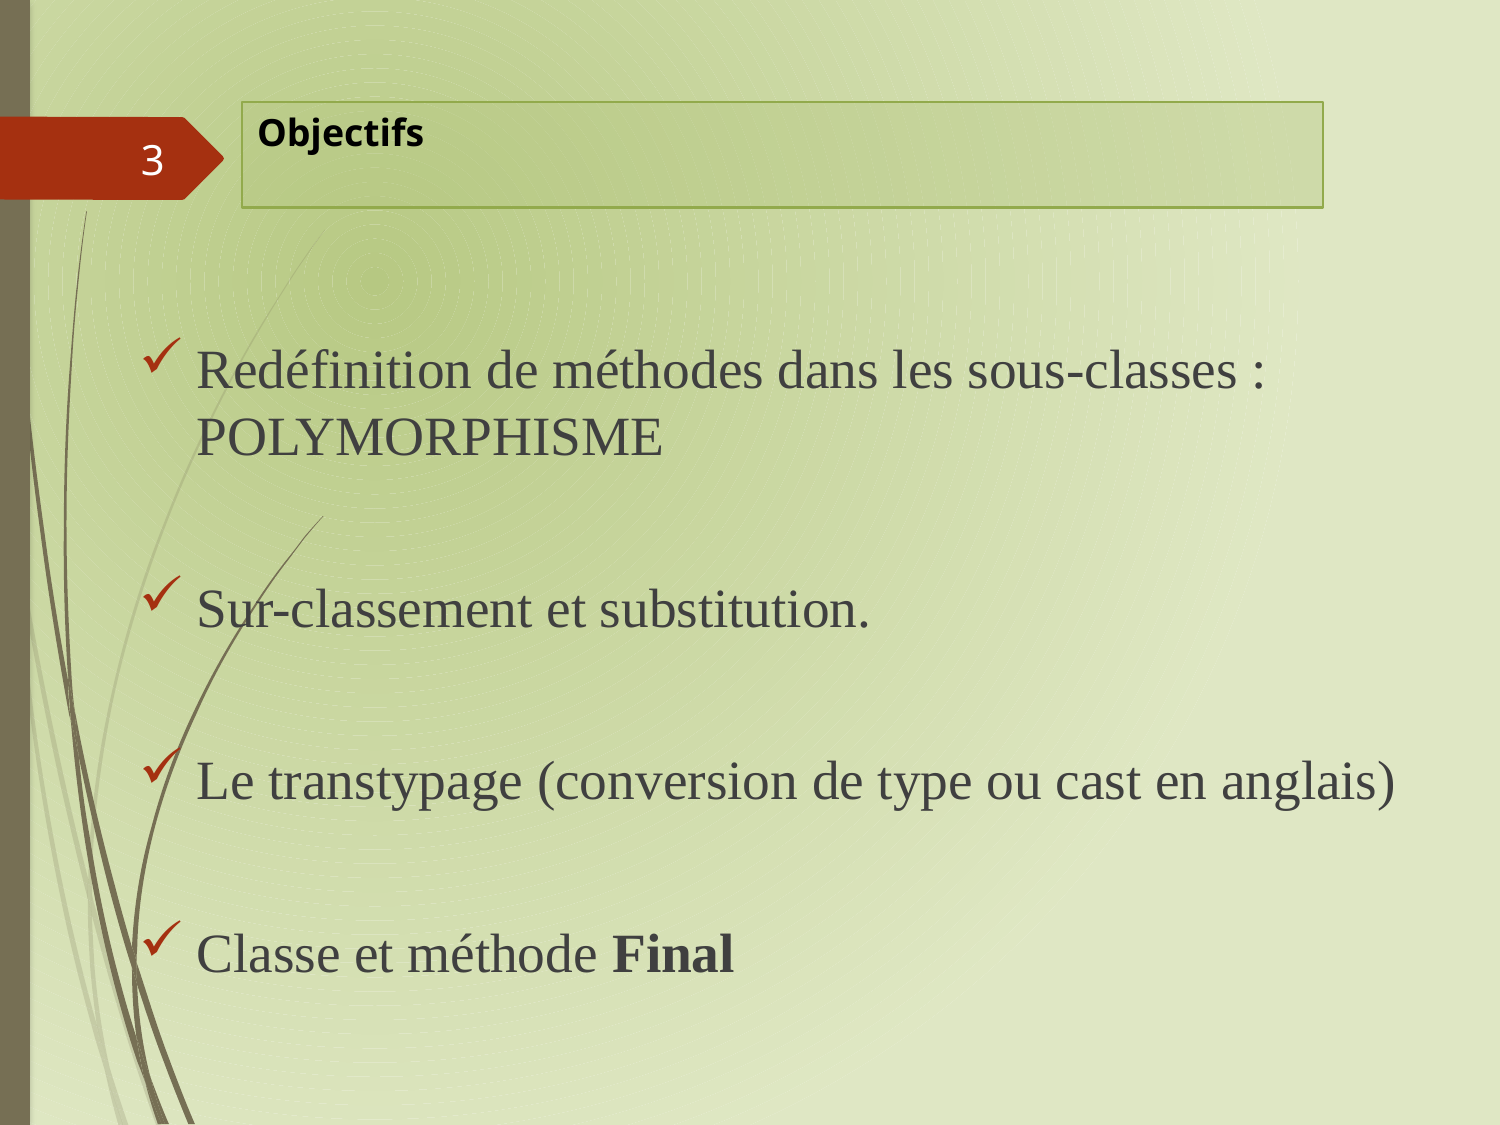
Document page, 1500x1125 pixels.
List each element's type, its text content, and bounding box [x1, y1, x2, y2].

list Redéfinition de méthodes dans les sous-classes : POLYMORPHISME Sur-classement et substitution. Le transtypage (conversion de type ou cast en anglais) Classe et méthode Final [123, 326, 1447, 1000]
slide_number 3 [83, 129, 180, 190]
title Objectifs [241, 101, 1324, 209]
